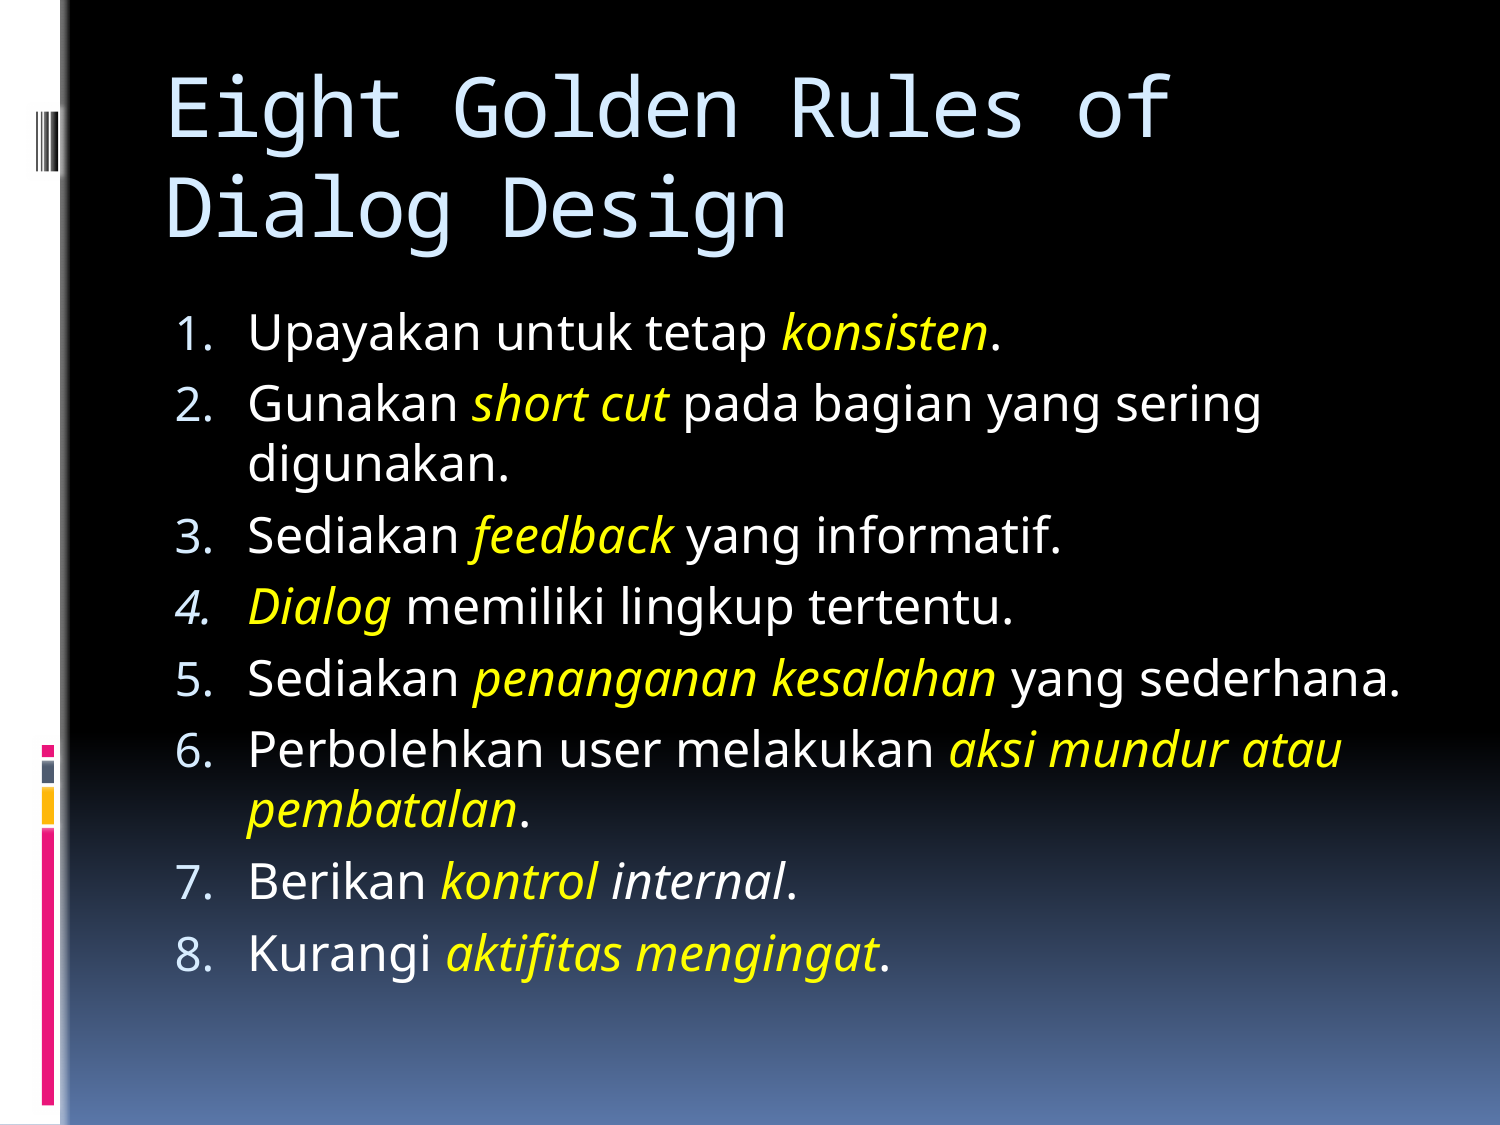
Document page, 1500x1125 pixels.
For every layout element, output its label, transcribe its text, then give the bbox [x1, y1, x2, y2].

title Eight Golden Rules of Dialog Design [150, 46, 1425, 235]
list Upayakan untuk tetap konsisten. Gunakan short cut pada bagian yang sering digunakan. Sediakan feedback yang informatif. Dialog memiliki lingkup tertentu. Sediakan penanganan kesalahan yang sederhana. Perbolehkan user melakukan aksi mundur atau pembatalan. Berikan kontrol internal. Kurangi aktifitas mengingat. [150, 292, 1425, 1043]
